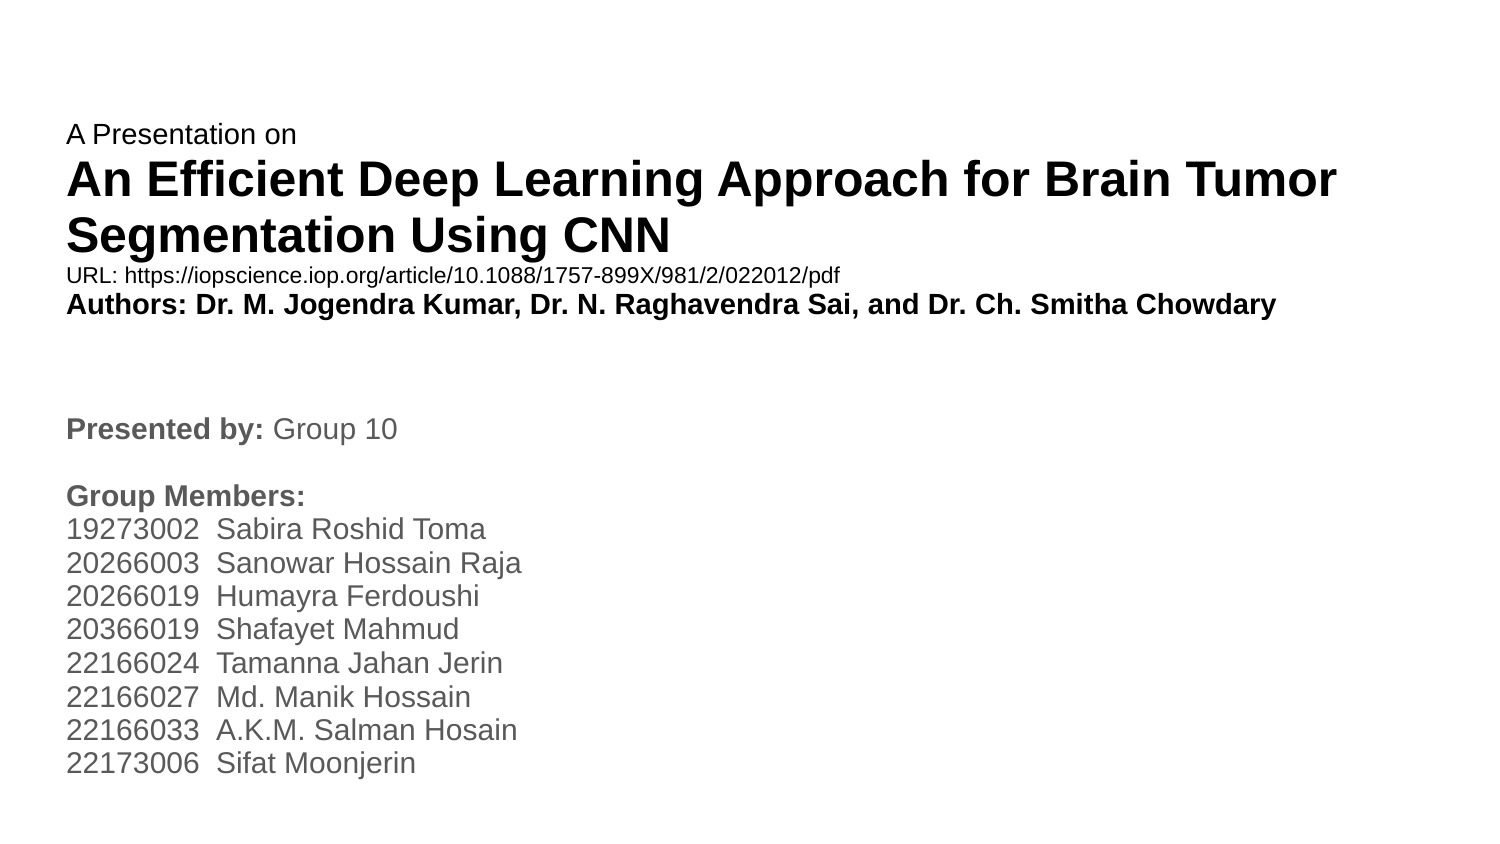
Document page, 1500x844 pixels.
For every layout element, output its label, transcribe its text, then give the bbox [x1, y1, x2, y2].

title A Presentation on An Efficient Deep Learning Approach for Brain Tumor Segmentation Using CNN URL: https://iopscience.iop.org/article/10.1088/1757-899X/981/2/022012/pdf Authors: Dr. M. Jogendra Kumar, Dr. N. Raghavendra Sai, and Dr. Ch. Smitha Chowdary [51, 37, 1449, 337]
subtitle Presented by: Group 10 Group Members: 19273002 Sabira Roshid Toma 20266003 Sanowar Hossain Raja 20266019 Humayra Ferdoushi 20366019 Shafayet Mahmud 22166024 Tamanna Jahan Jerin 22166027 Md. Manik Hossain 22166033 A.K.M. Salman Hosain 22173006 Sifat Moonjerin [51, 364, 1449, 828]
